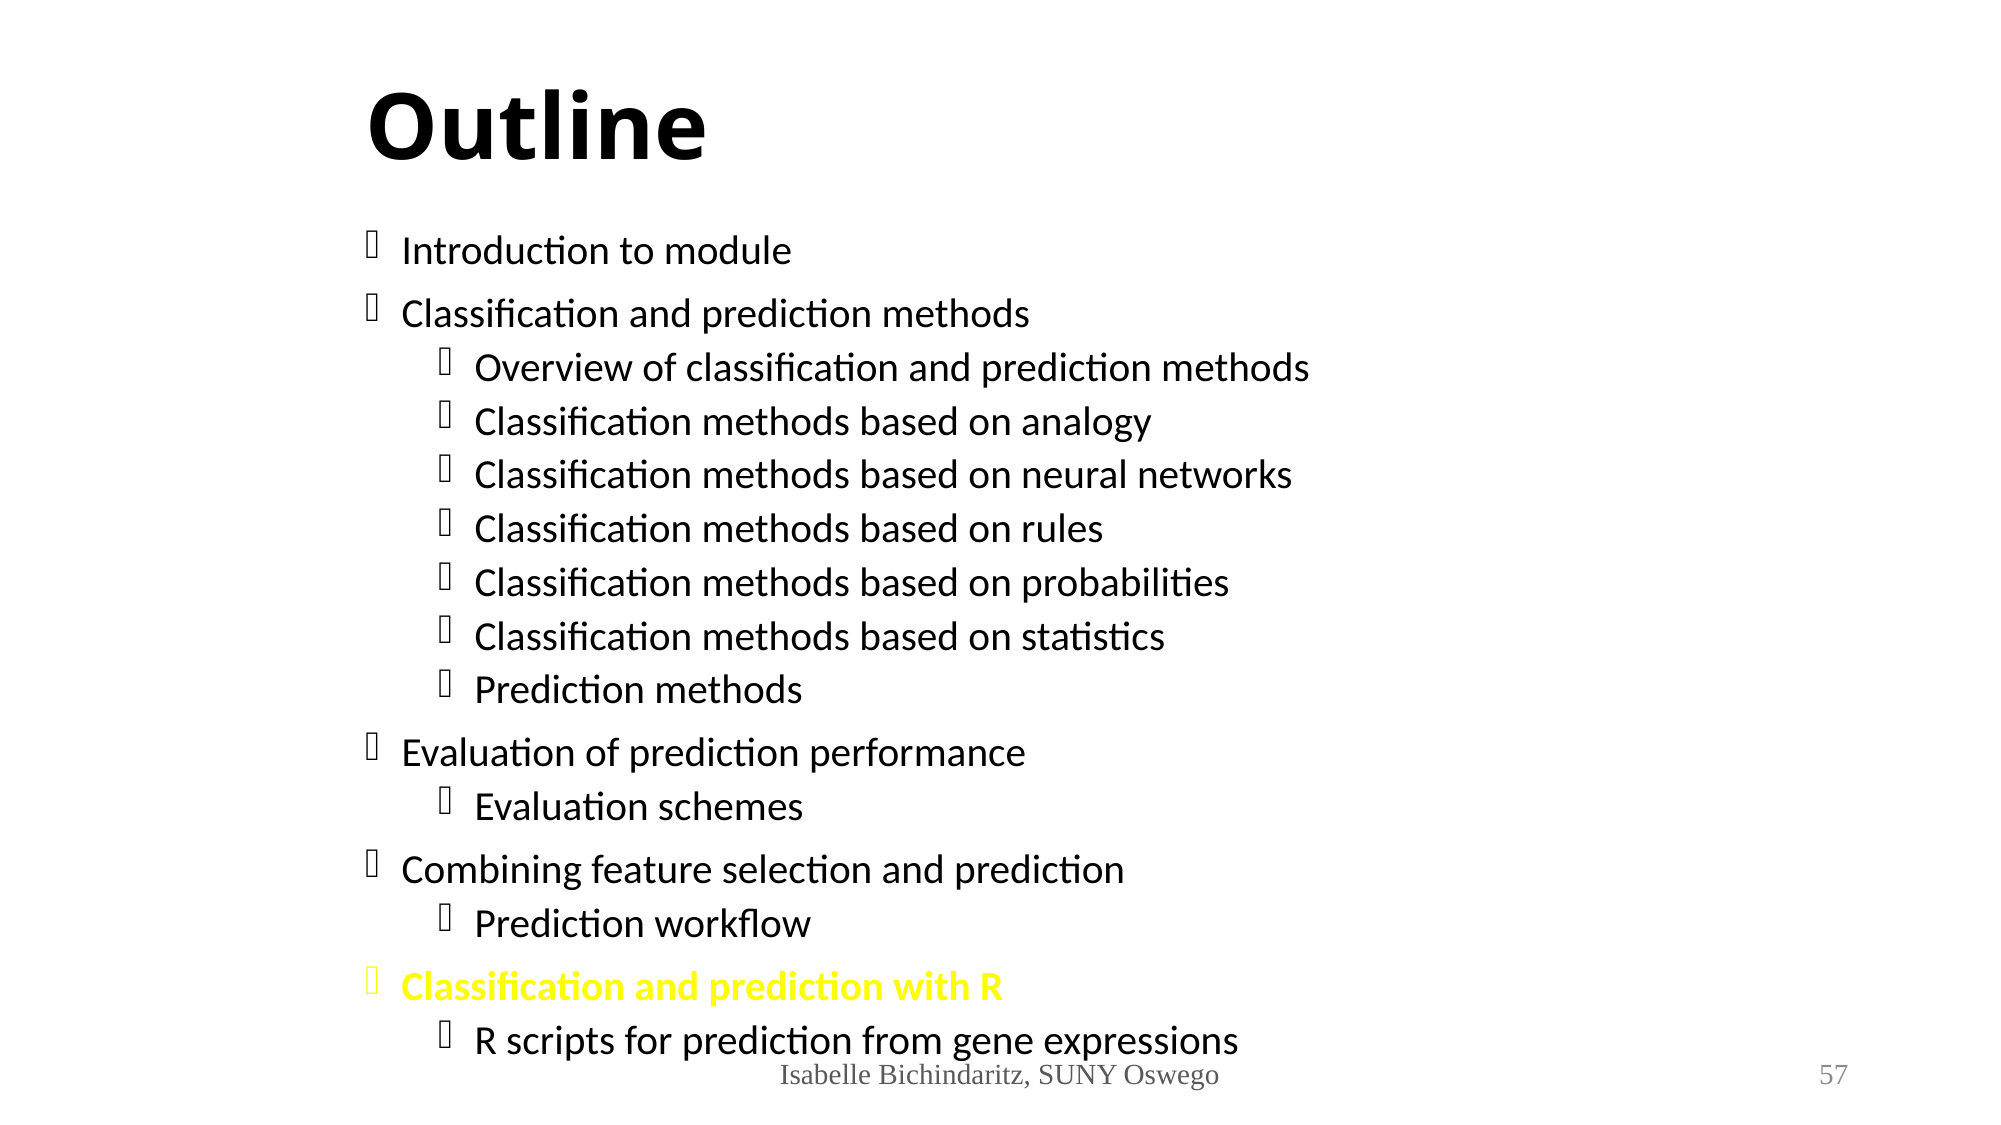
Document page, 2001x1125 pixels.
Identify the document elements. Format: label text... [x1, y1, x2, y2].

slide_number 57 [1413, 1042, 1864, 1103]
list Introduction to module Classification and prediction methods Overview of classification and prediction methods Classification methods based on analogy Classification methods based on neural networks Classification methods based on rules Classification methods based on probabilities Classification methods based on statistics Prediction methods Evaluation of prediction performance Evaluation schemes Combining feature selection and prediction Prediction workflow Classification and prediction with R R scripts for prediction from gene expressions [350, 157, 1625, 1073]
footer Isabelle Bichindaritz, SUNY Oswego [662, 1073, 1338, 1103]
title Outline [350, 0, 1625, 157]
